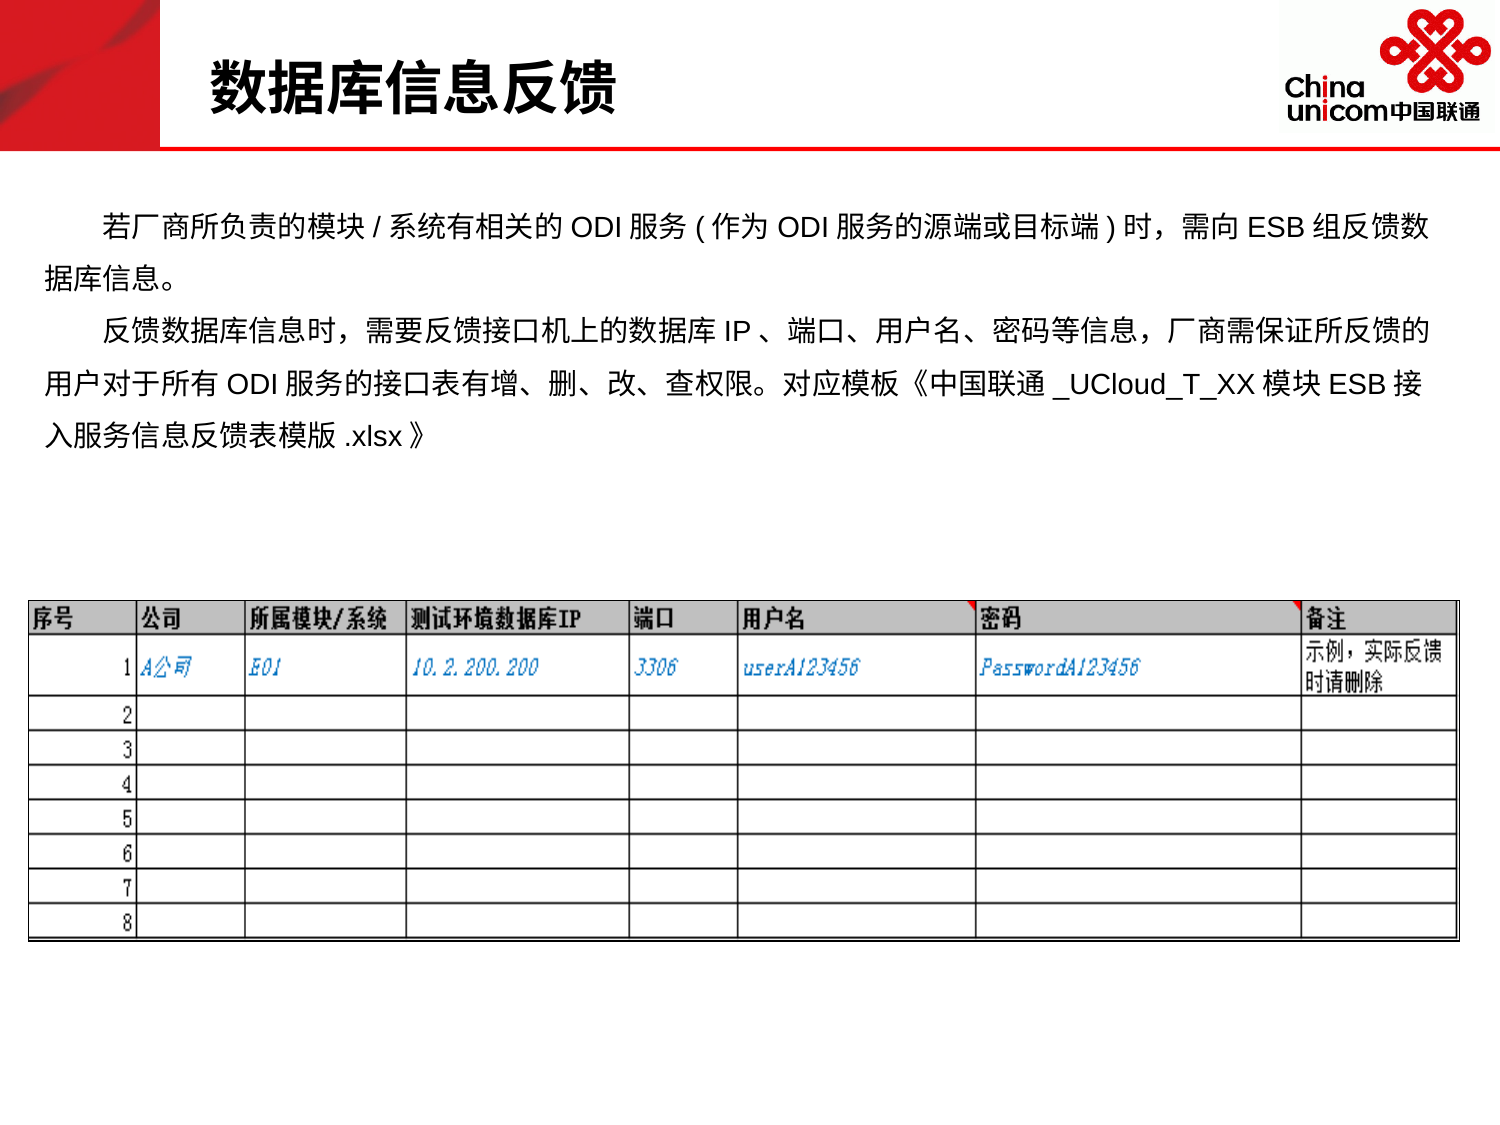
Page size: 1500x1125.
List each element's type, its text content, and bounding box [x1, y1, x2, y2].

text_box 若厂商所负责的模块/系统有相关的ODI服务(作为ODI服务的源端或目标端)时，需向ESB组反馈数据库信息。 反馈数据库信息时，需要反馈接口机上的数据库IP、端口、用户名、密码等信息，厂商需保证所反馈的用户对于所有ODI服务的接口表有增、删、改、查权限。对应模板《中国联通_UCloud_T_XX模块ESB接入服务信息反馈表模版.xlsx》 [29, 183, 1459, 513]
picture [29, 601, 1459, 941]
picture [1279, 0, 1495, 133]
picture [0, 0, 160, 151]
title 数据库信息反馈 [194, 18, 1211, 129]
